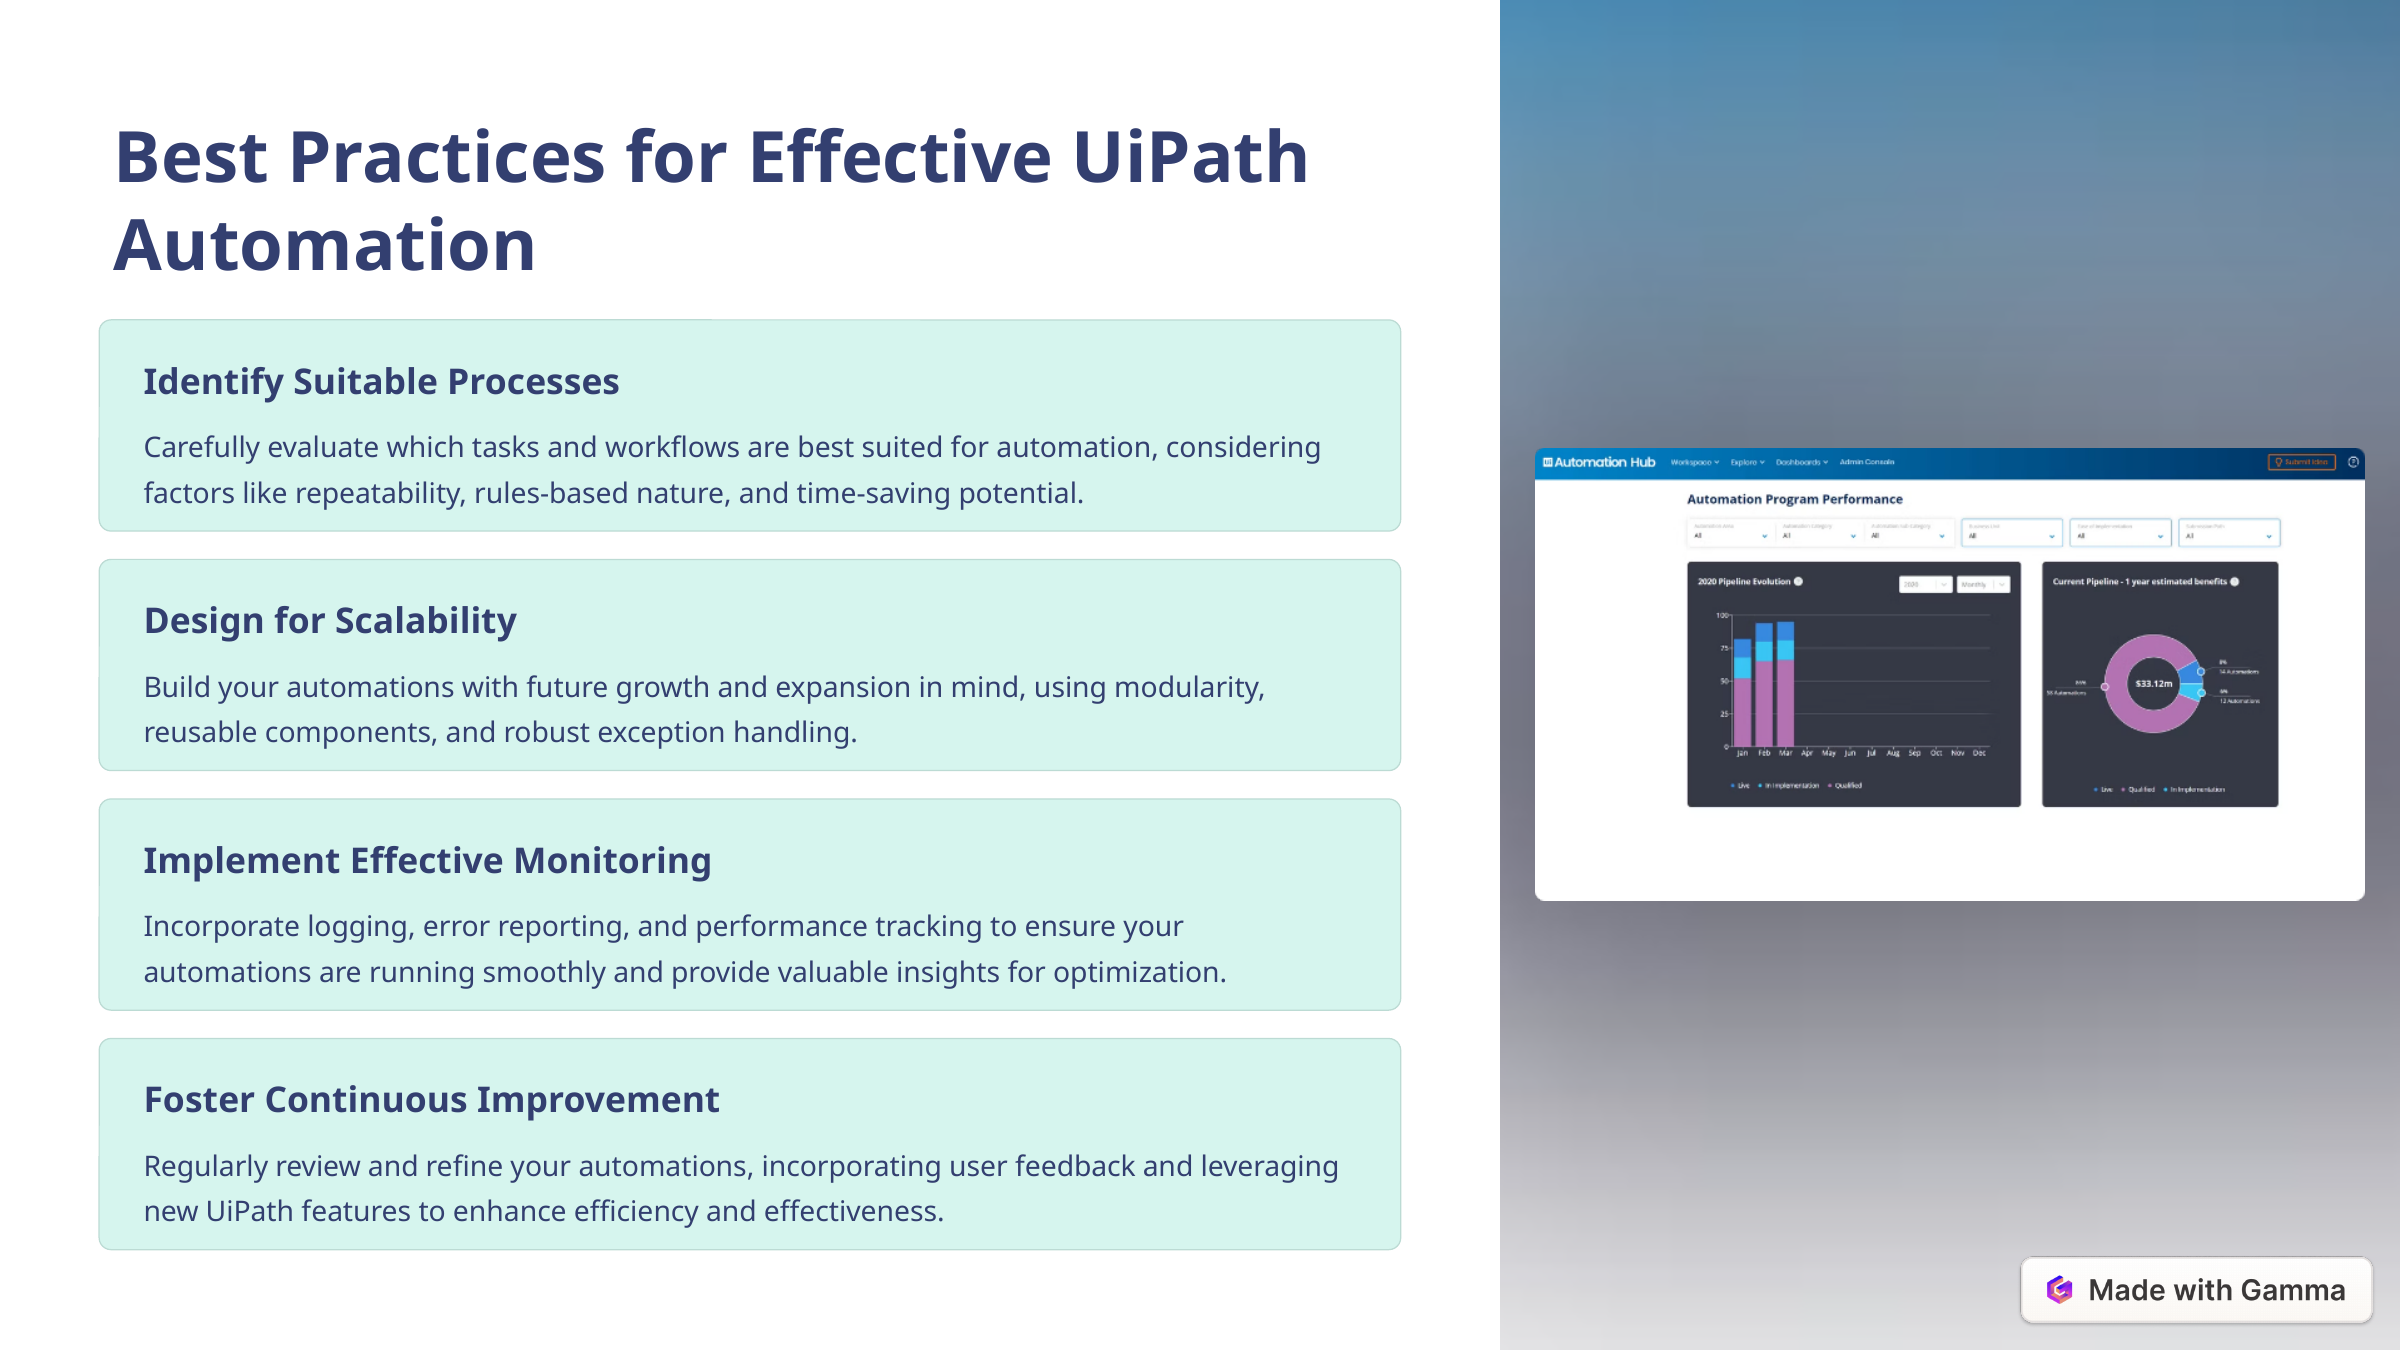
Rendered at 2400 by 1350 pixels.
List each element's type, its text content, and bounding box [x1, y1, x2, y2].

text_box Identify Suitable Processes [128, 349, 740, 394]
text_box Incorporate logging, error reporting, and performance tracking to ensure your automations are running smoothly and provide valuable insights for optimization. [128, 889, 1372, 981]
picture [1499, 0, 2400, 1350]
text_box [99, 319, 1401, 532]
text_box Regularly review and refine your automations, incorporating user feedback and leveraging new UiPath features to enhance efficiency and effectiveness. [128, 1129, 1372, 1221]
text_box [99, 559, 1401, 771]
text_box [99, 1038, 1401, 1250]
text_box Carefully evaluate which tasks and workflows are best suited for automation, considering factors like repeatability, rules-based nature, and time-saving potential. [128, 410, 1372, 502]
text_box Best Practices for Effective UiPath Automation [99, 100, 1401, 278]
text_box Build your automations with future growth and expansion in mind, using modularity, reusable components, and robust exception handling. [128, 650, 1372, 742]
text_box Design for Scalability [128, 589, 604, 634]
text_box Foster Continuous Improvement [128, 1068, 851, 1113]
text_box [99, 798, 1401, 1011]
text_box Implement Effective Monitoring [128, 828, 838, 873]
text_box [0, 0, 1499, 1350]
